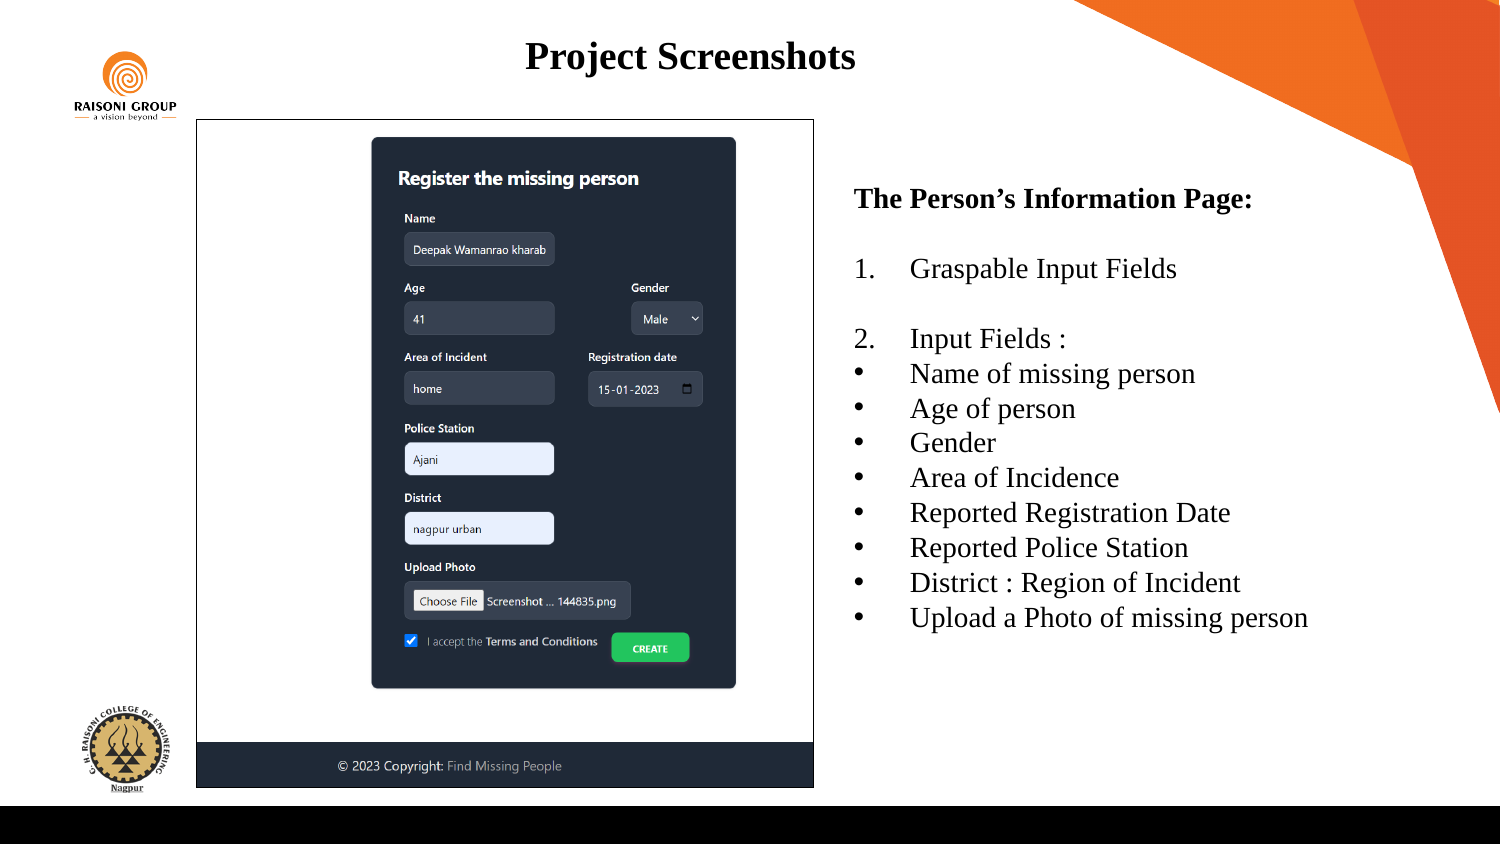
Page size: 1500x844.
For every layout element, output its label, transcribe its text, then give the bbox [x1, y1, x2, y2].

picture [80, 702, 172, 795]
text_box The Person’s Information Page: Graspable Input Fields Input Fields : Name of missing person Age of person Gender Area of Incidence Reported Registration Date Reported Police Station District : Region of Incident Upload a Photo of missing person [838, 171, 1397, 781]
picture [1071, 0, 1500, 414]
picture [195, 119, 814, 788]
title Project Screenshots [237, 15, 1066, 140]
picture [58, 32, 194, 141]
text_box [0, 806, 1500, 844]
